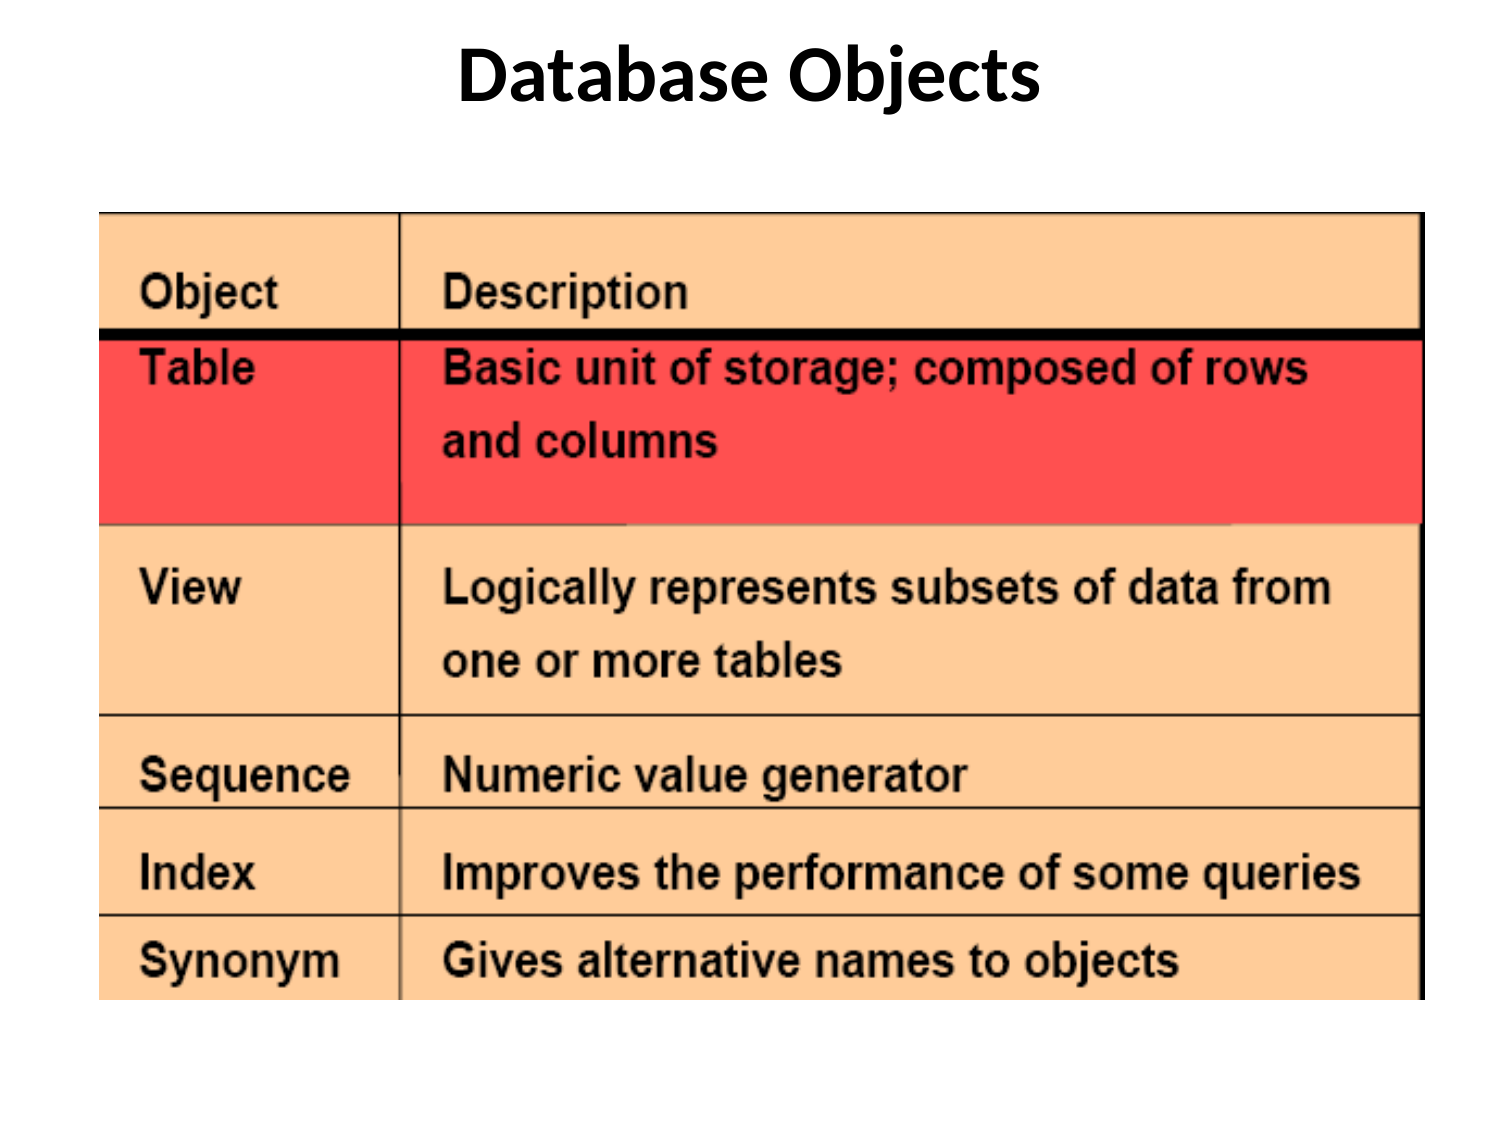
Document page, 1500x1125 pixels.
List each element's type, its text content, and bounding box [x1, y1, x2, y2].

title Database Objects [75, 12, 1425, 125]
picture [99, 212, 1426, 1001]
